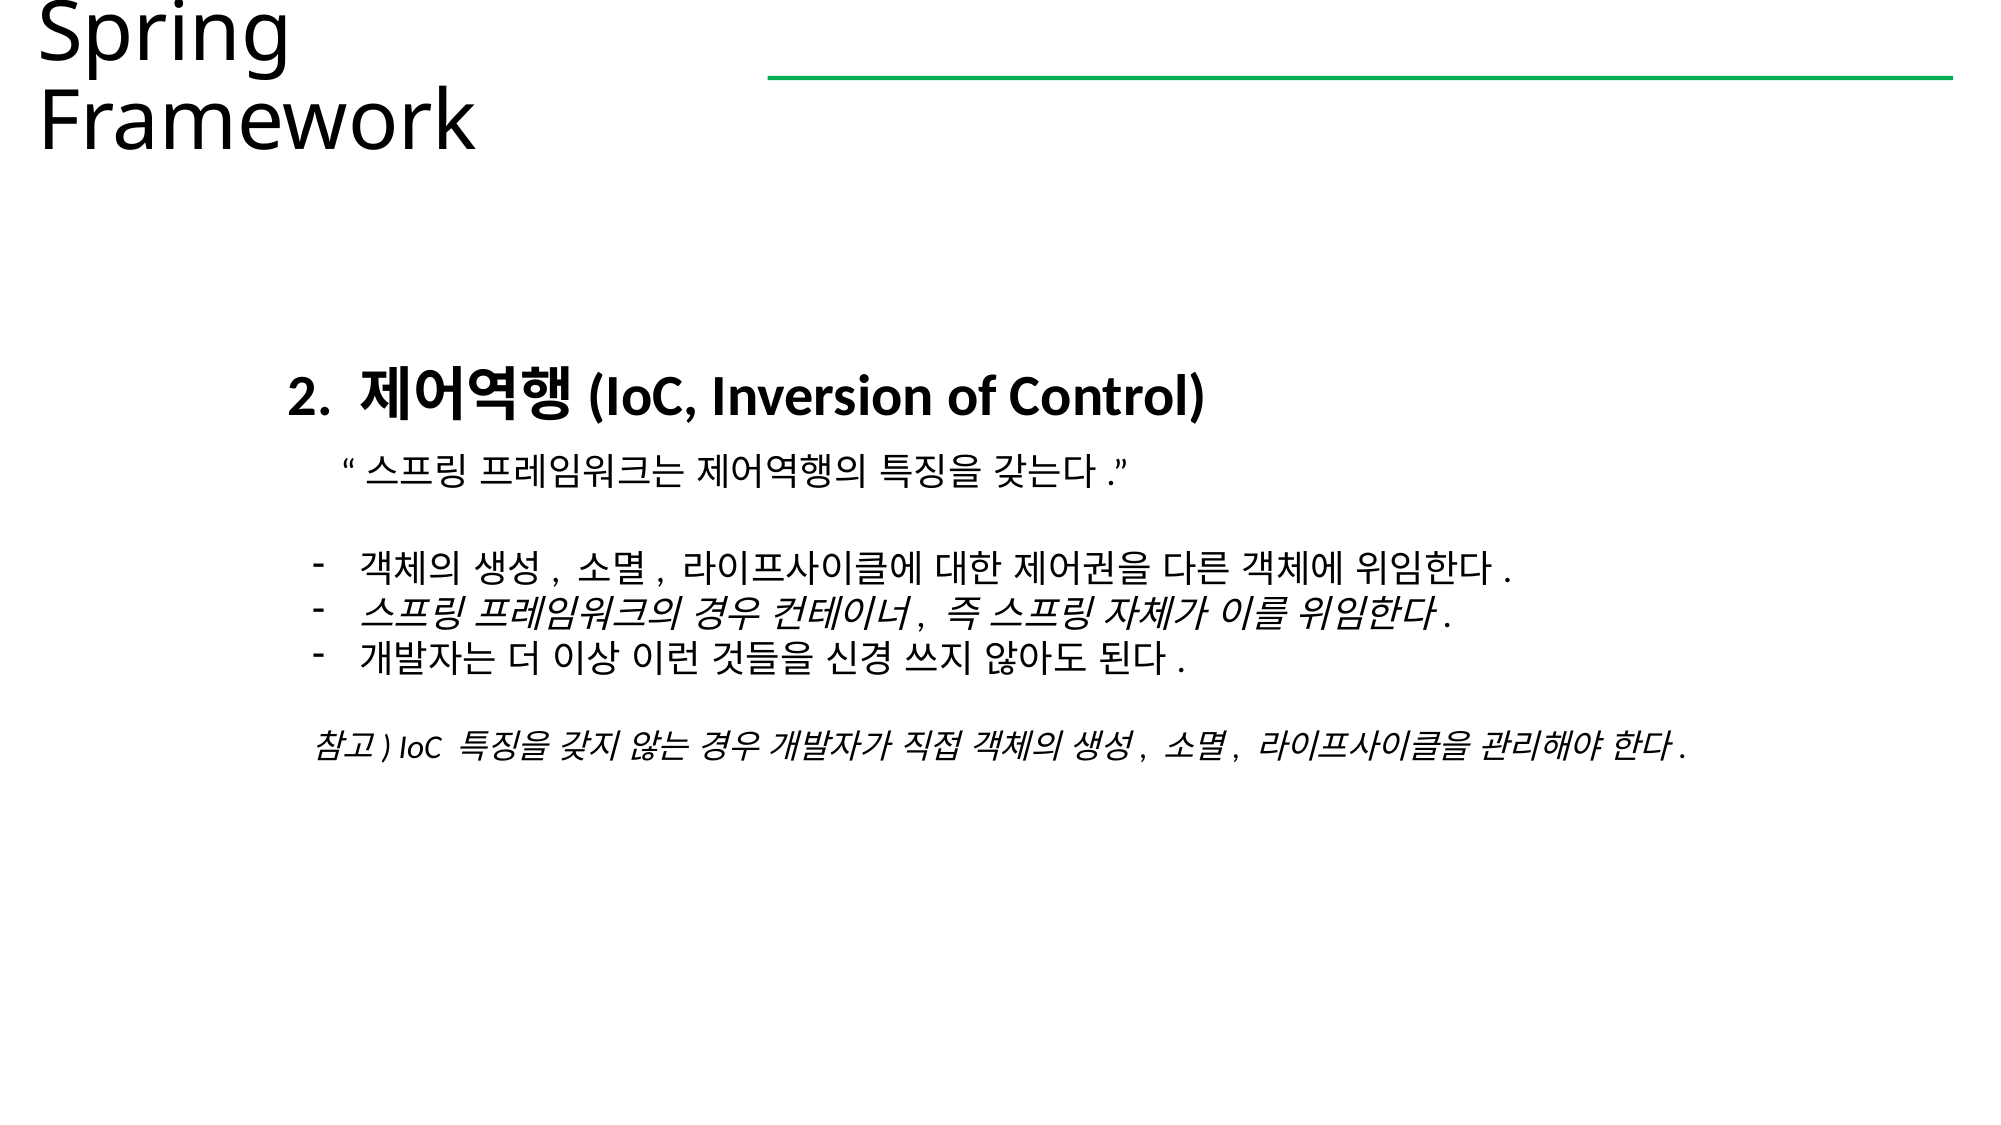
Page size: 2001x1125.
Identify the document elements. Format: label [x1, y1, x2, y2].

text_box [22, 21, 1954, 135]
text_box [272, 349, 1728, 776]
